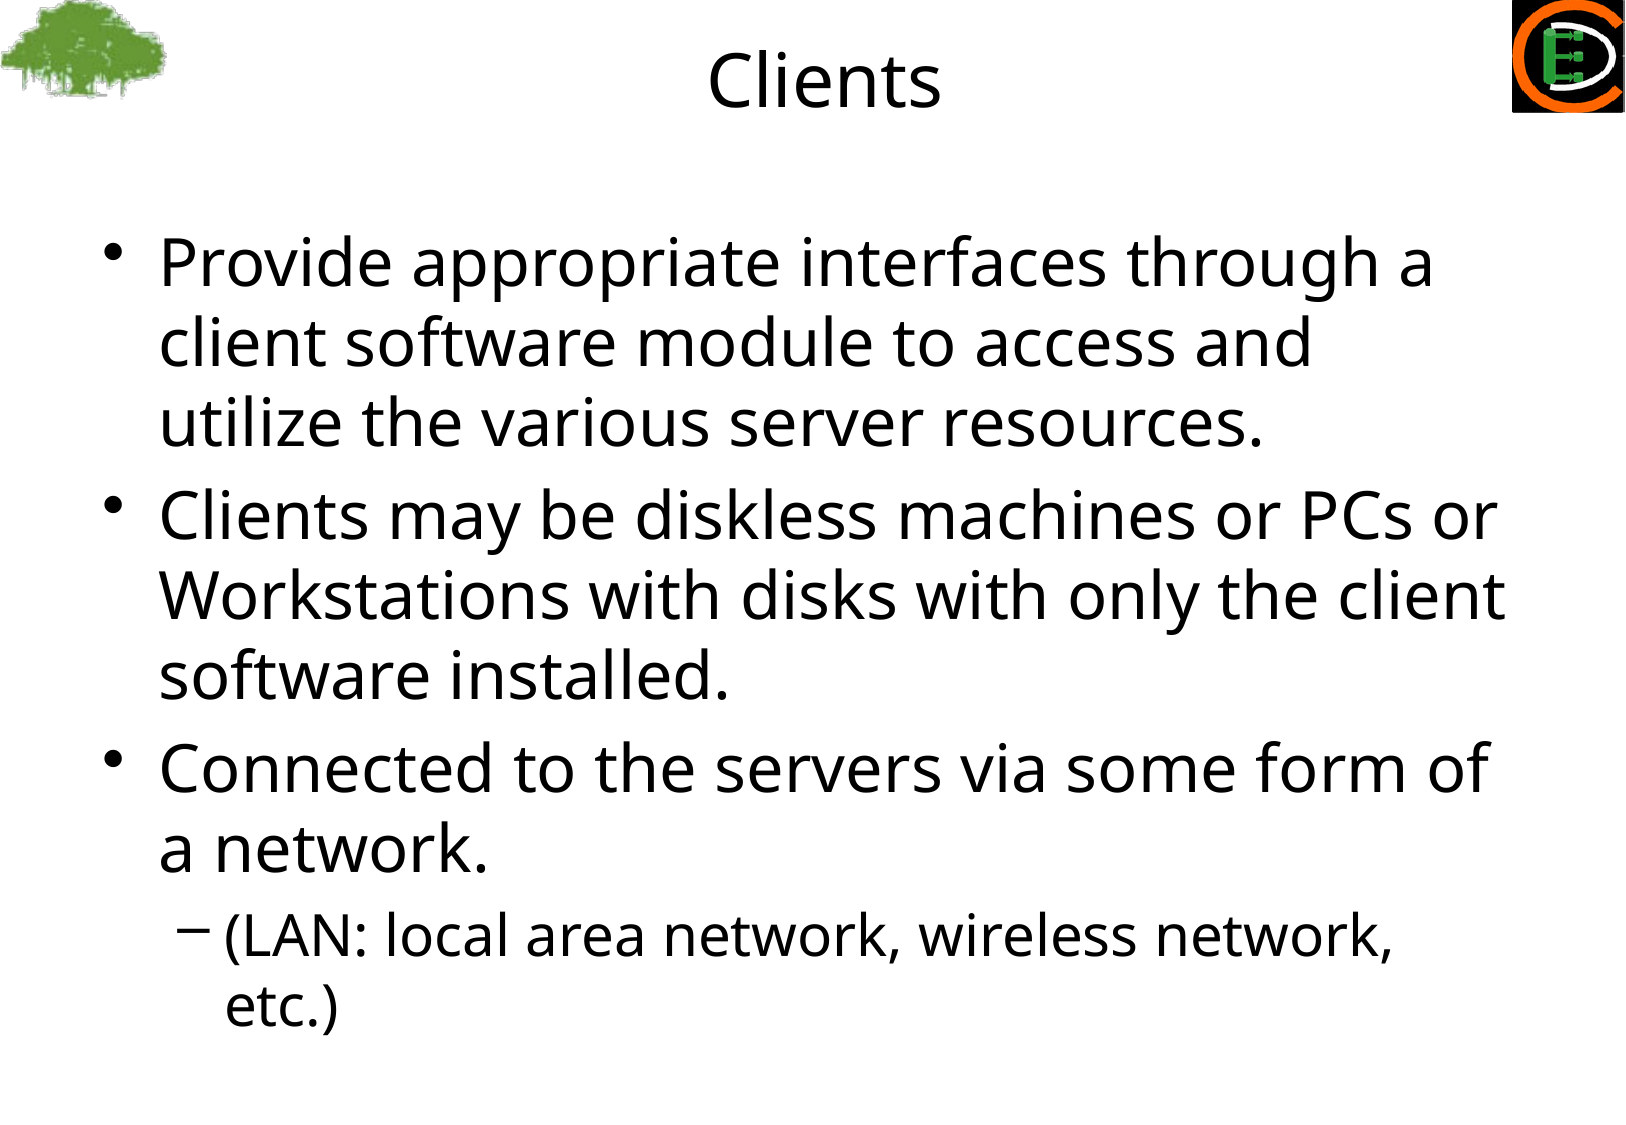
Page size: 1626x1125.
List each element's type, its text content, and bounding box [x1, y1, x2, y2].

picture [1512, 0, 1625, 113]
title Clients [187, 24, 1463, 212]
list Provide appropriate interfaces through a client software module to access and utilize the various server resources. Clients may be diskless machines or PCs or Workstations with disks with only the client software installed. Connected to the servers via some form of a network. (LAN: local area network, wireless network, etc.) [87, 212, 1525, 1013]
picture [0, 0, 167, 100]
